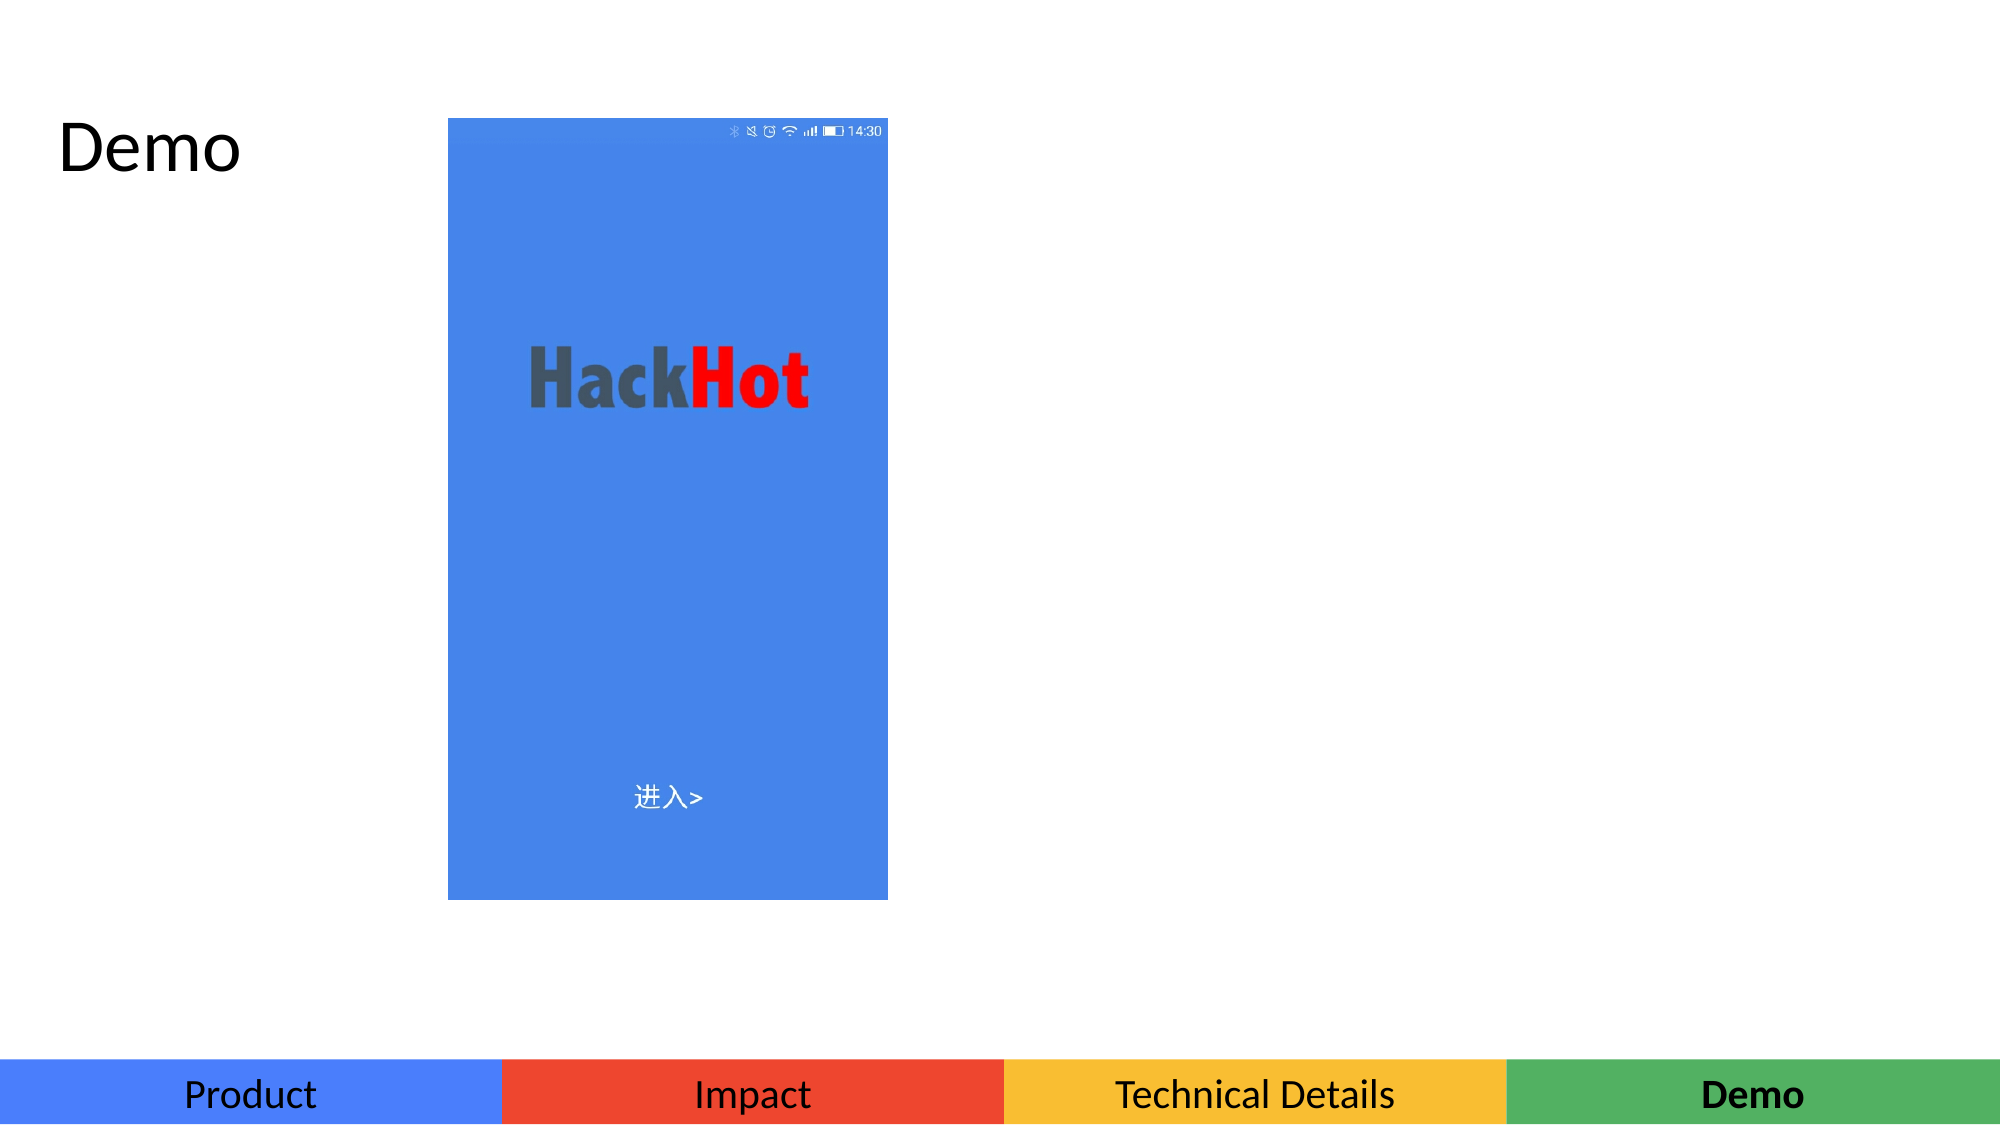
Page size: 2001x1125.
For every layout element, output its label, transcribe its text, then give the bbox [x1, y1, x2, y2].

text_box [0, 1059, 2000, 1125]
picture [448, 118, 888, 900]
title Demo [43, 39, 1934, 257]
